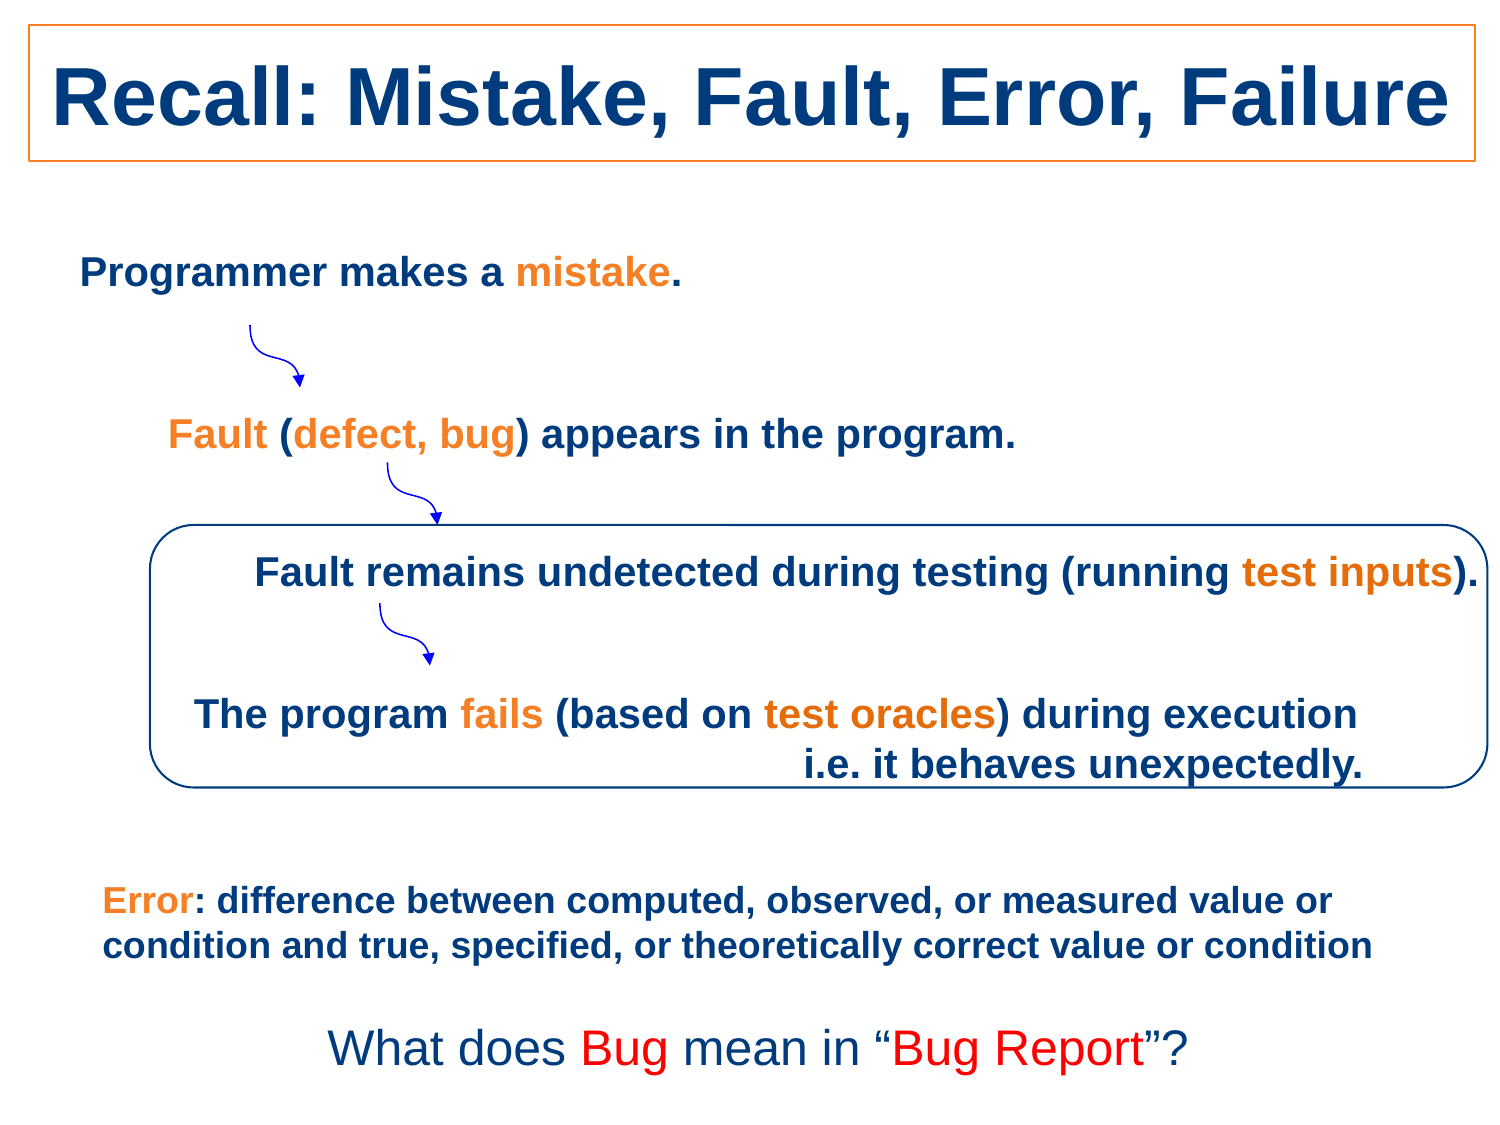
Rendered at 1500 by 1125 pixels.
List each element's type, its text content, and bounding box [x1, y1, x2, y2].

text_box Error: difference between computed, observed, or measured value or condition and true, specified, or theoretically correct value or condition [87, 868, 1463, 974]
text_box Programmer makes a mistake. [64, 237, 698, 303]
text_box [234, 462, 1499, 604]
text_box [149, 524, 229, 780]
text_box [1393, 612, 1488, 788]
text_box What does Bug mean in “Bug Report”? [312, 1008, 1389, 1083]
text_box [174, 602, 1390, 797]
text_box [149, 324, 1036, 466]
title Recall: Mistake, Fault, Error, Failure [28, 24, 1476, 162]
